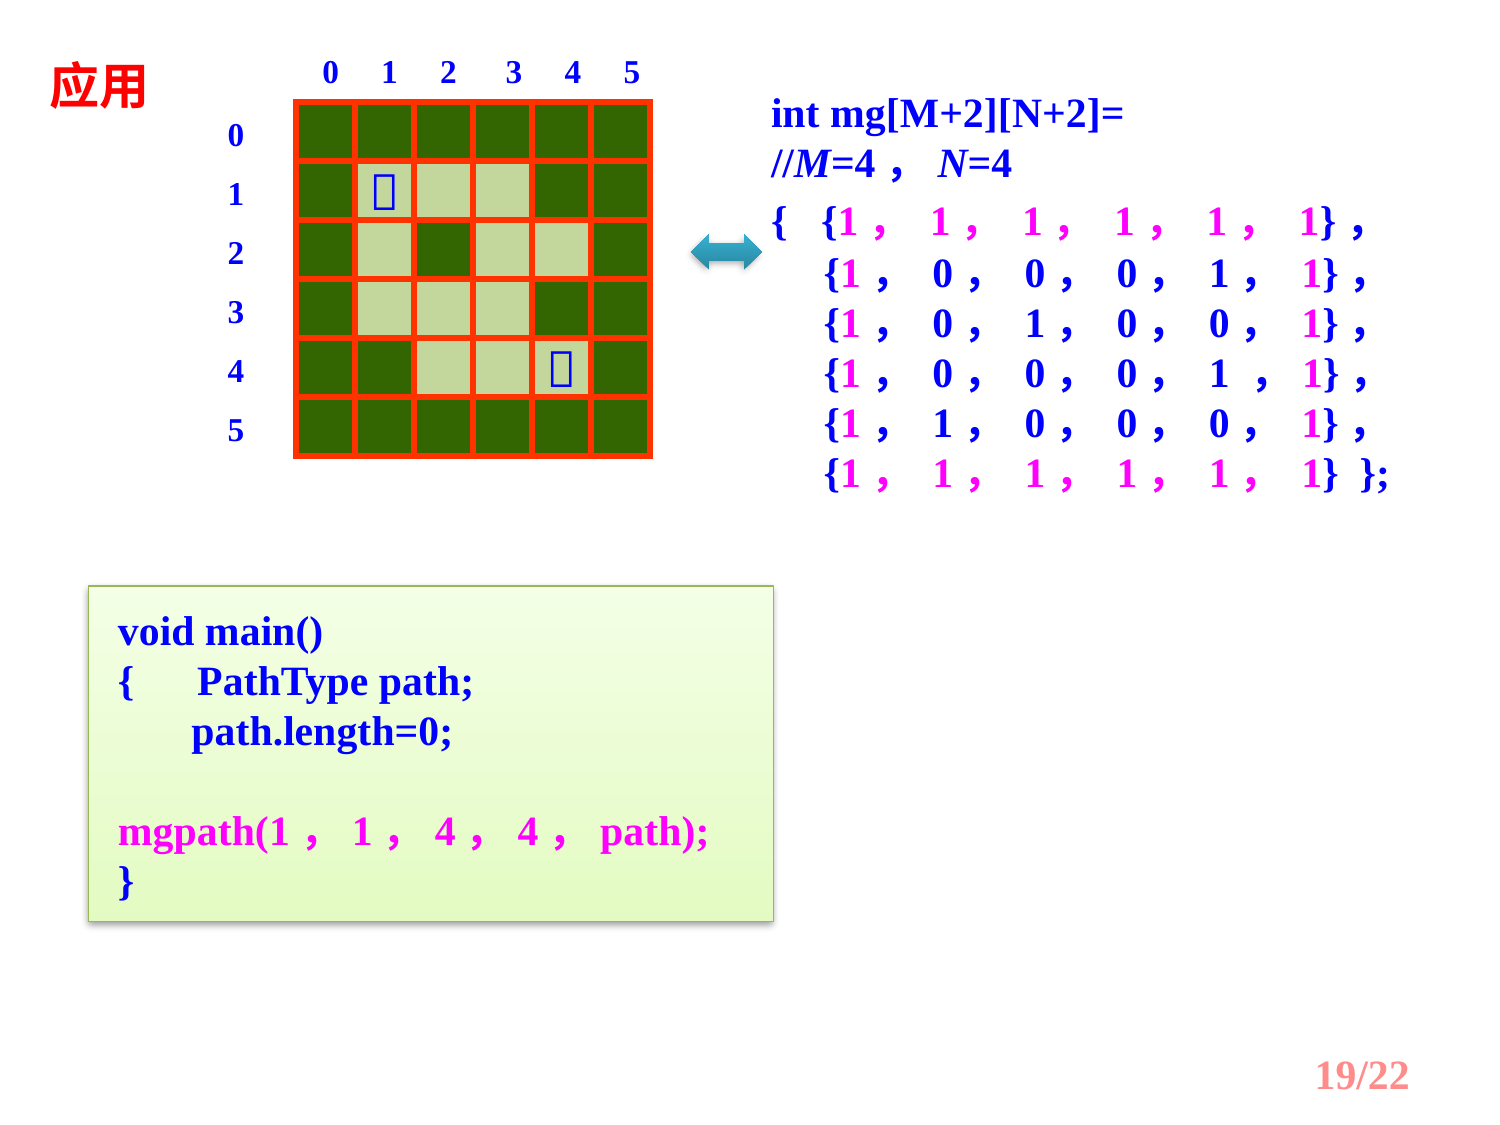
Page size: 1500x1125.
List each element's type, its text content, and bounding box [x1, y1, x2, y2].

text_box 5 [608, 42, 680, 98]
text_box [295, 278, 354, 338]
text_box [414, 160, 473, 220]
text_box [591, 160, 651, 220]
text_box [414, 220, 473, 278]
text_box [532, 278, 591, 338]
text_box [295, 338, 354, 397]
text_box 2 [425, 42, 490, 98]
text_box [414, 278, 473, 338]
text_box void main() { PathType path; path.length=0; mgpath(1，1，4，4，path); } [88, 585, 774, 922]
text_box [414, 101, 473, 160]
text_box 4 [549, 42, 608, 98]
text_box [473, 160, 532, 220]
text_box [414, 338, 473, 397]
text_box 3 [490, 42, 549, 98]
text_box [591, 220, 651, 278]
text_box [473, 101, 532, 160]
text_box  [354, 160, 414, 220]
text_box [473, 278, 532, 338]
text_box [473, 220, 532, 278]
text_box [354, 338, 414, 397]
text_box [473, 338, 532, 397]
text_box 4 [213, 341, 284, 397]
text_box [691, 234, 762, 270]
text_box 5 [213, 400, 284, 456]
text_box [532, 101, 591, 160]
text_box [354, 397, 414, 457]
text_box [591, 397, 651, 457]
text_box 1 [366, 42, 425, 98]
text_box [532, 220, 591, 278]
text_box [295, 397, 354, 457]
text_box [354, 101, 414, 160]
text_box [414, 397, 473, 457]
text_box [354, 220, 414, 278]
text_box 1 [213, 164, 284, 220]
text_box [295, 220, 354, 278]
text_box 应用 [35, 46, 188, 122]
text_box [591, 278, 651, 338]
text_box [591, 101, 651, 160]
text_box [295, 160, 354, 220]
text_box int mg[M+2][N+2]= //M=4，N=4 { {1， 1， 1， 1， 1， 1}， {1， 0， 0， 0， 1， 1}， {1， 0， 1， 0， 0， 1}， {1， 0， 0， 0， 1 ，1}， {1， 1， 0， 0， 0， 1}， {1， 1， 1， 1， 1， 1} }; [756, 78, 1465, 503]
text_box [295, 101, 354, 160]
text_box  [532, 338, 591, 397]
text_box [532, 397, 591, 457]
text_box 0 [307, 42, 366, 98]
text_box [591, 338, 651, 397]
text_box 3 [213, 282, 284, 338]
text_box [532, 160, 591, 220]
text_box 2 [213, 223, 284, 279]
text_box 0 [213, 105, 284, 161]
text_box [473, 397, 532, 457]
text_box [354, 278, 414, 338]
slide_number 19/22 [1074, 1042, 1425, 1103]
